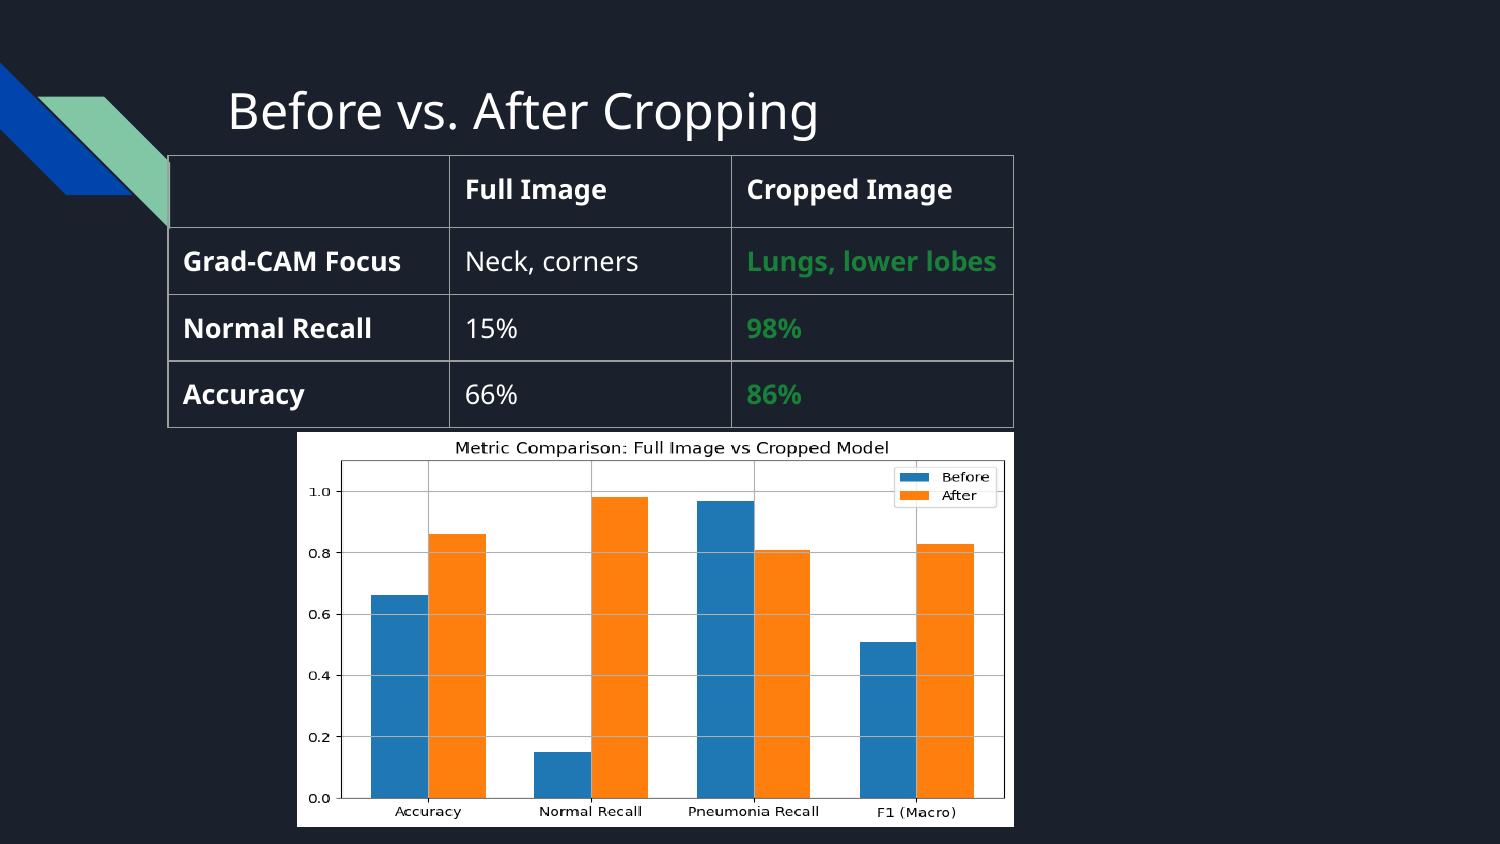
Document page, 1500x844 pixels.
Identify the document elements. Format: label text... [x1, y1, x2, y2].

table_header Cropped Image [732, 156, 1013, 227]
table_cell 15% [450, 295, 731, 360]
table_cell Lungs, lower lobes [732, 228, 1013, 294]
table_header [169, 156, 449, 227]
table_cell 86% [732, 362, 1013, 427]
table_cell Accuracy [169, 362, 449, 427]
table_cell Grad-CAM Focus [169, 228, 449, 294]
picture [297, 432, 1014, 827]
table_cell Neck, corners [450, 228, 731, 294]
table_header Full Image [450, 156, 731, 227]
table_cell 98% [732, 295, 1013, 360]
table_cell Normal Recall [169, 295, 449, 360]
title Before vs. After Cropping [212, 64, 1368, 215]
table_cell 66% [450, 362, 731, 427]
